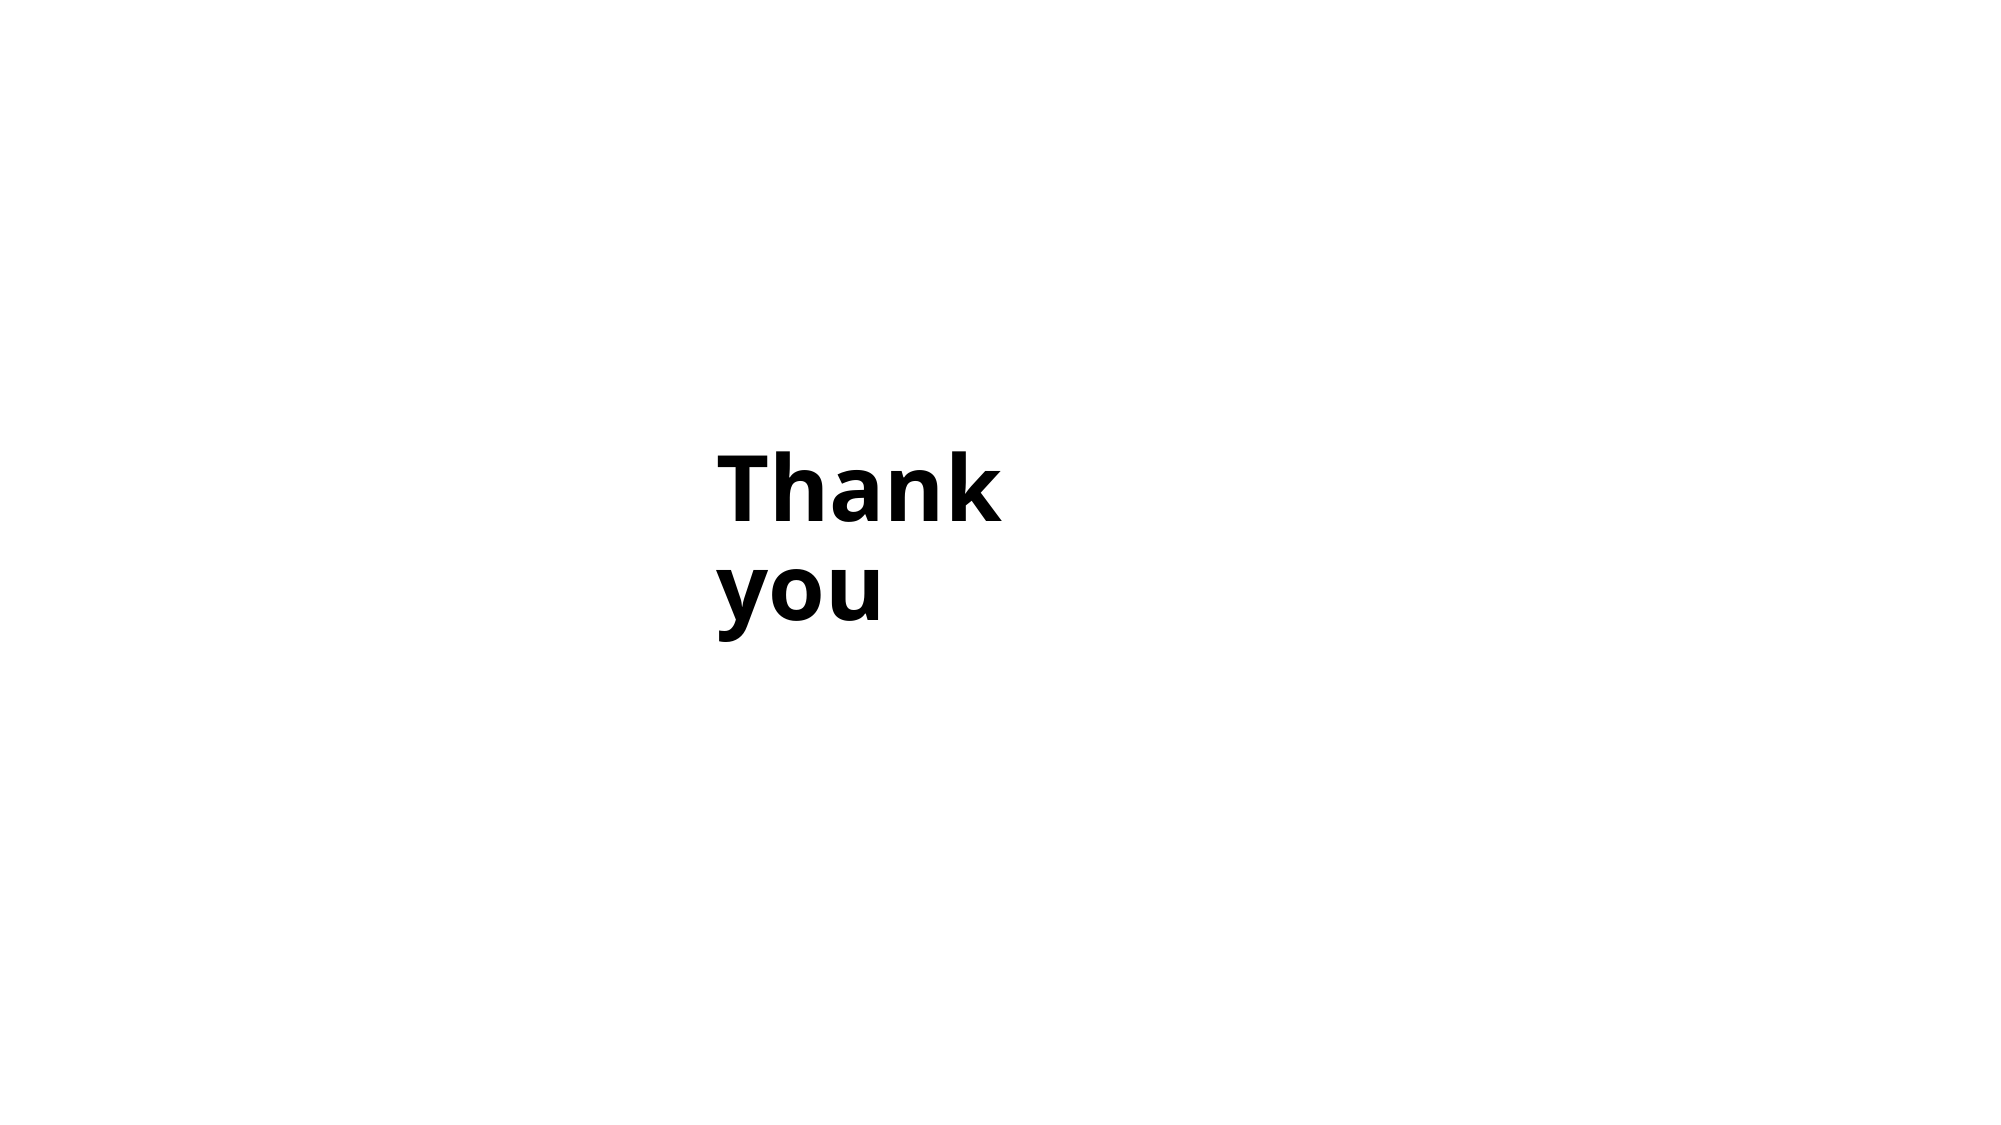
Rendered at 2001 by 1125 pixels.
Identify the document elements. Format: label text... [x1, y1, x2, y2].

title Thank you [701, 432, 1181, 650]
